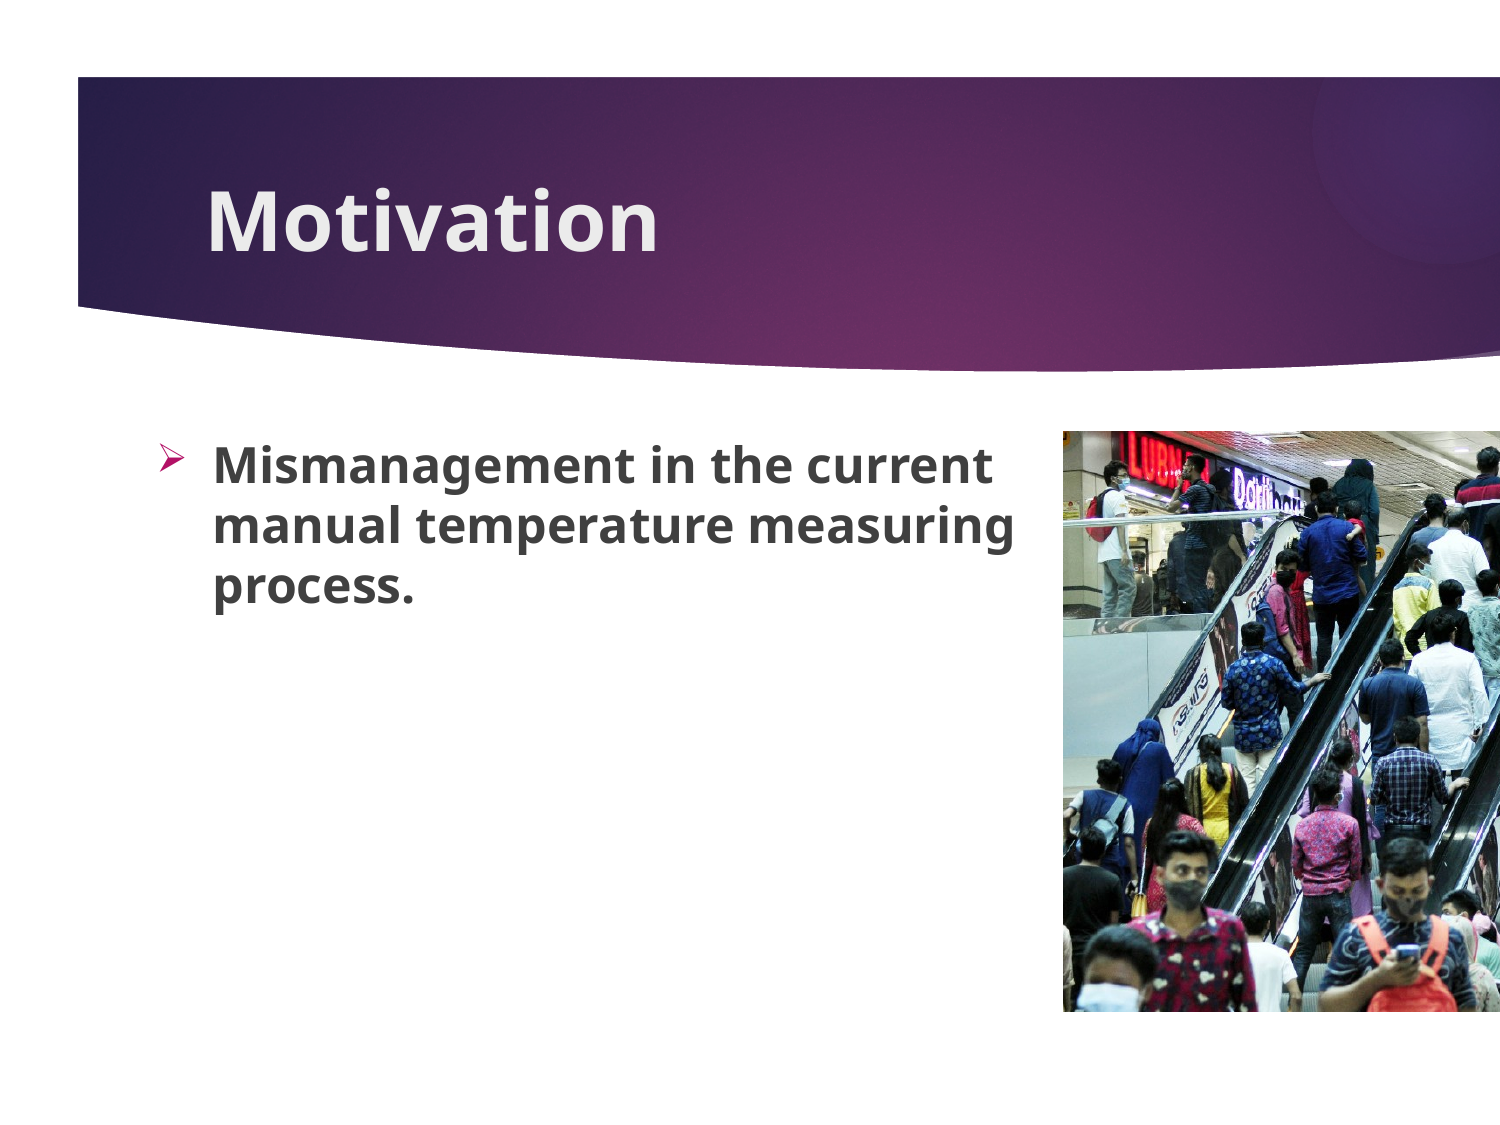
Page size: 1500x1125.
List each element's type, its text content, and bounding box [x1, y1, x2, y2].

title Motivation [189, 159, 1500, 276]
picture [1062, 431, 1500, 1013]
list Mismanagement in the current manual temperature measuring process. [141, 425, 1057, 987]
